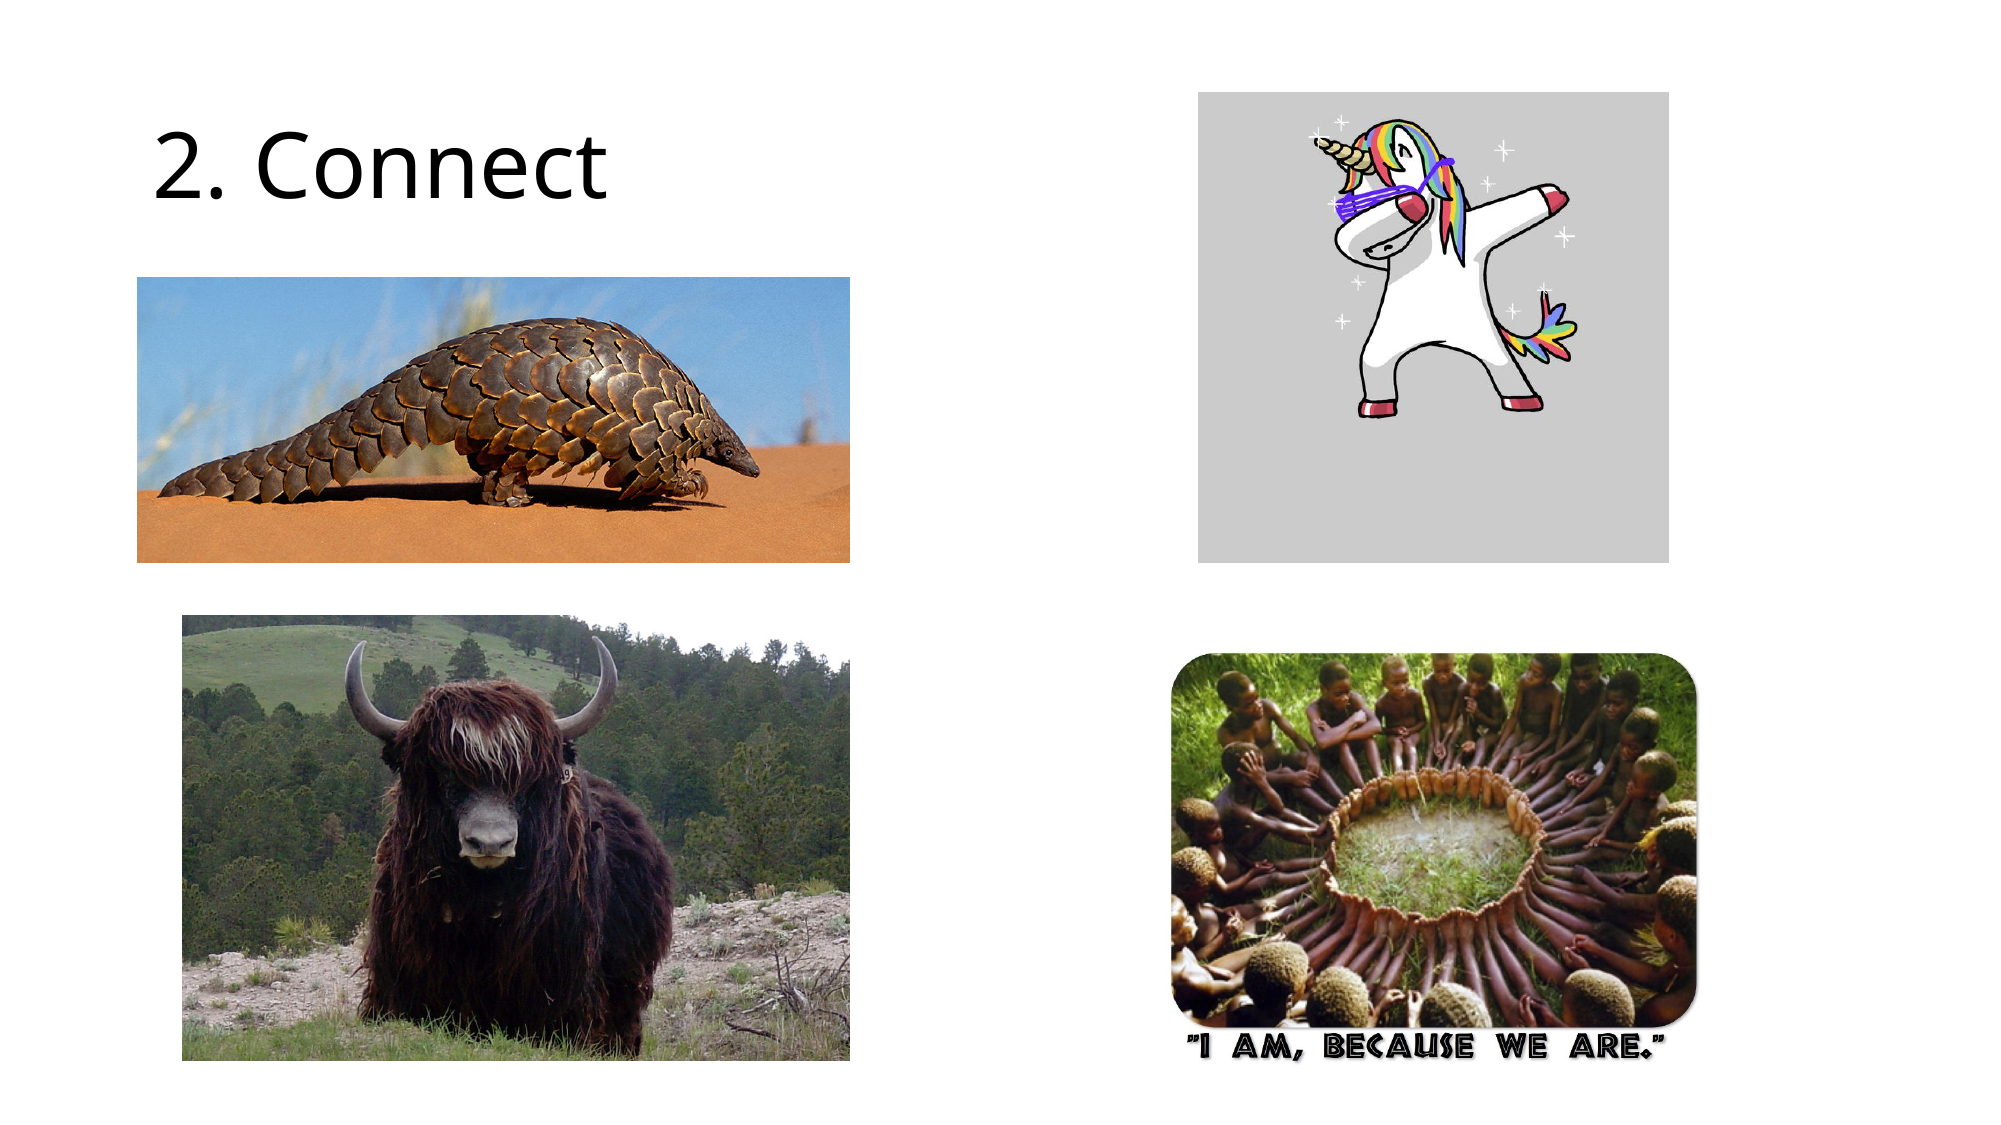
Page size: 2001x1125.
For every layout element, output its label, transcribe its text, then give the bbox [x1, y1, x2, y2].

picture [1198, 92, 1669, 563]
picture [1133, 615, 1734, 1065]
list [137, 277, 850, 563]
picture [182, 615, 850, 1061]
title 2. Connect [137, 59, 1863, 278]
